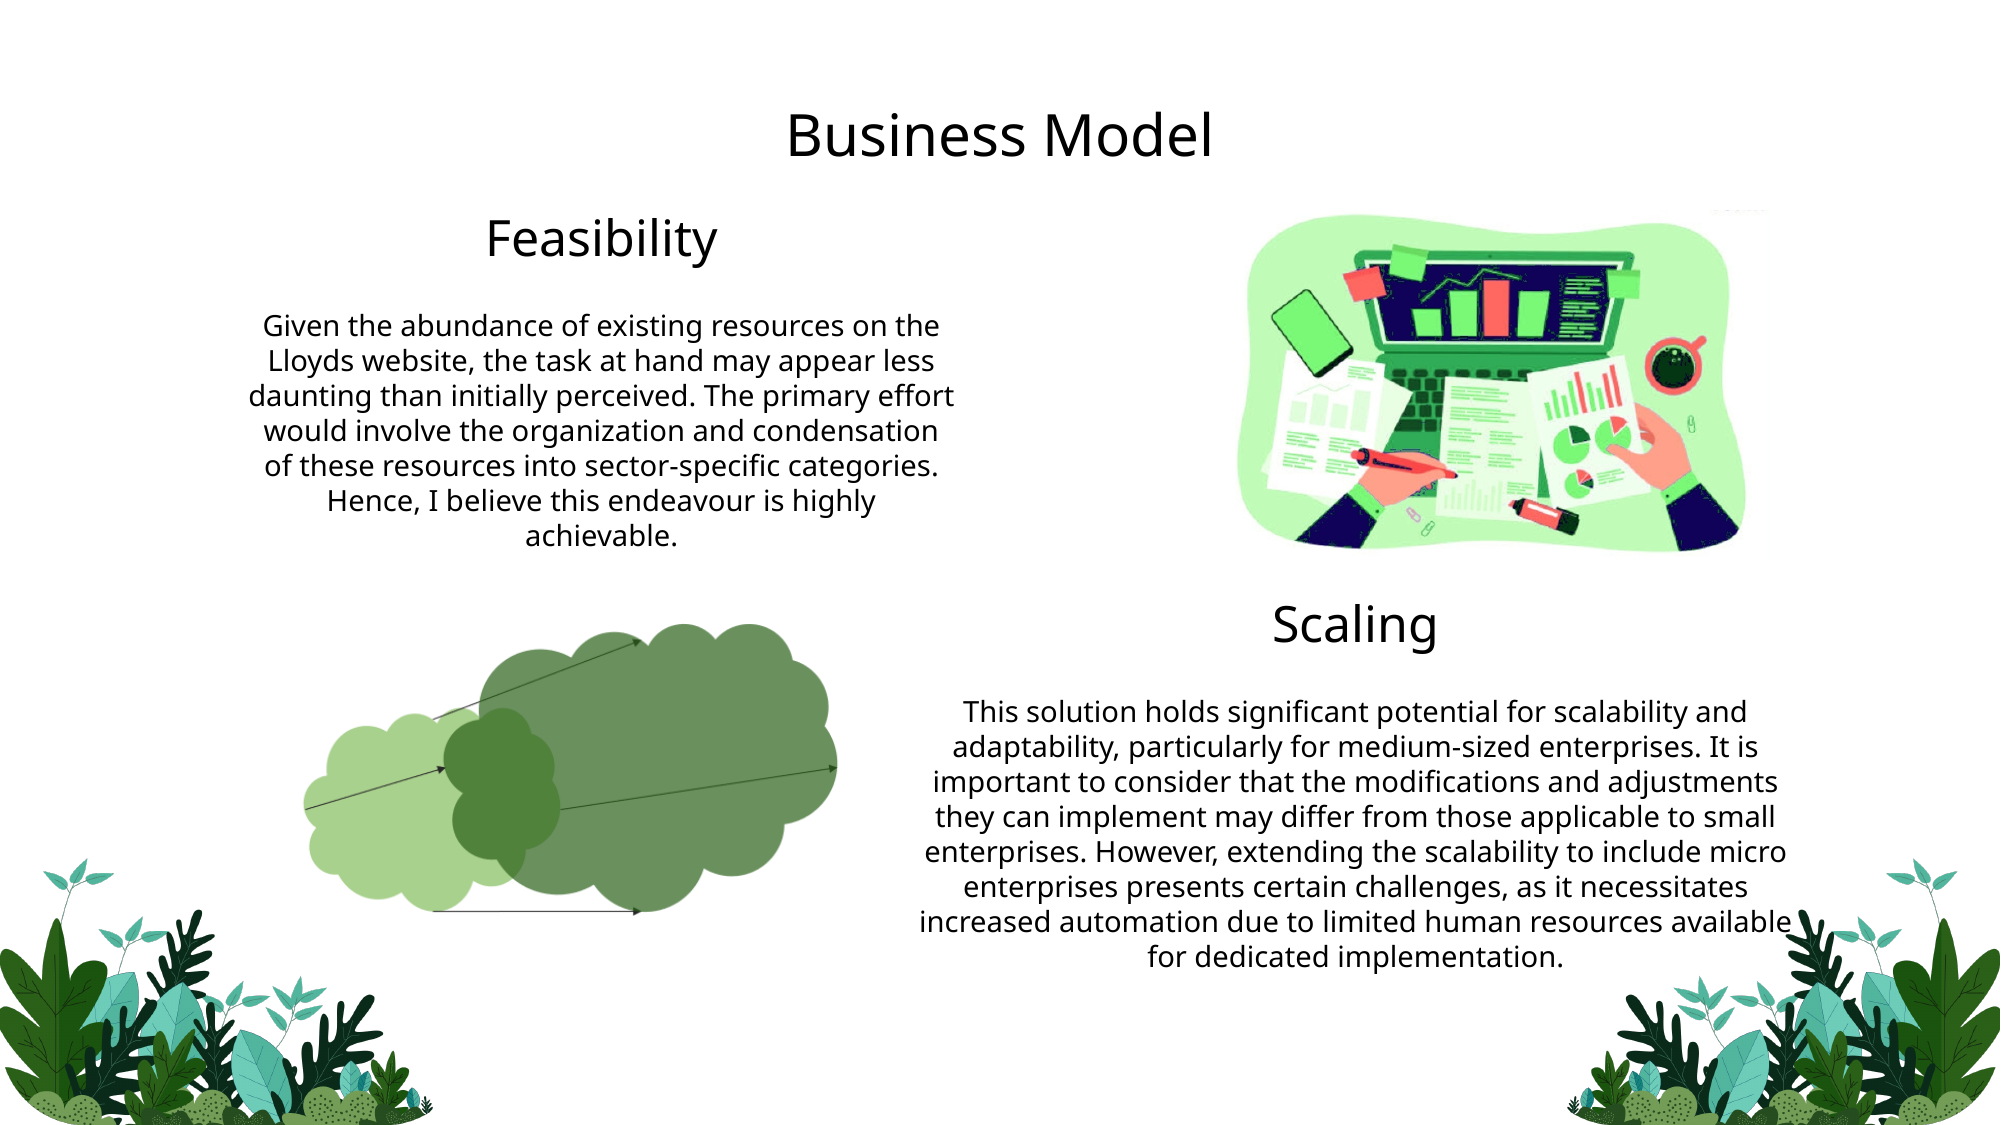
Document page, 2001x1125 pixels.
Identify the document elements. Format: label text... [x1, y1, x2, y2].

picture [1093, 192, 1890, 561]
picture [0, 585, 970, 1125]
text_box Business Model [433, 84, 1567, 182]
text_box Feasibility [203, 199, 1000, 275]
picture [1567, 858, 2000, 1125]
text_box This solution holds significant potential for scalability and adaptability, particularly for medium-sized enterprises. It is important to consider that the modifications and adjustments they can implement may differ from those applicable to small enterprises. However, extending the scalability to include micro enterprises presents certain challenges, as it necessitates increased automation due to limited human resources available for dedicated implementation. [886, 685, 1826, 981]
text_box Given the abundance of existing resources on the Lloyds website, the task at hand may appear less daunting than initially perceived. The primary effort would involve the organization and condensation of these resources into sector-specific categories. Hence, I believe this endeavour is highly achievable. [232, 299, 971, 560]
text_box Scaling [970, 585, 1755, 661]
